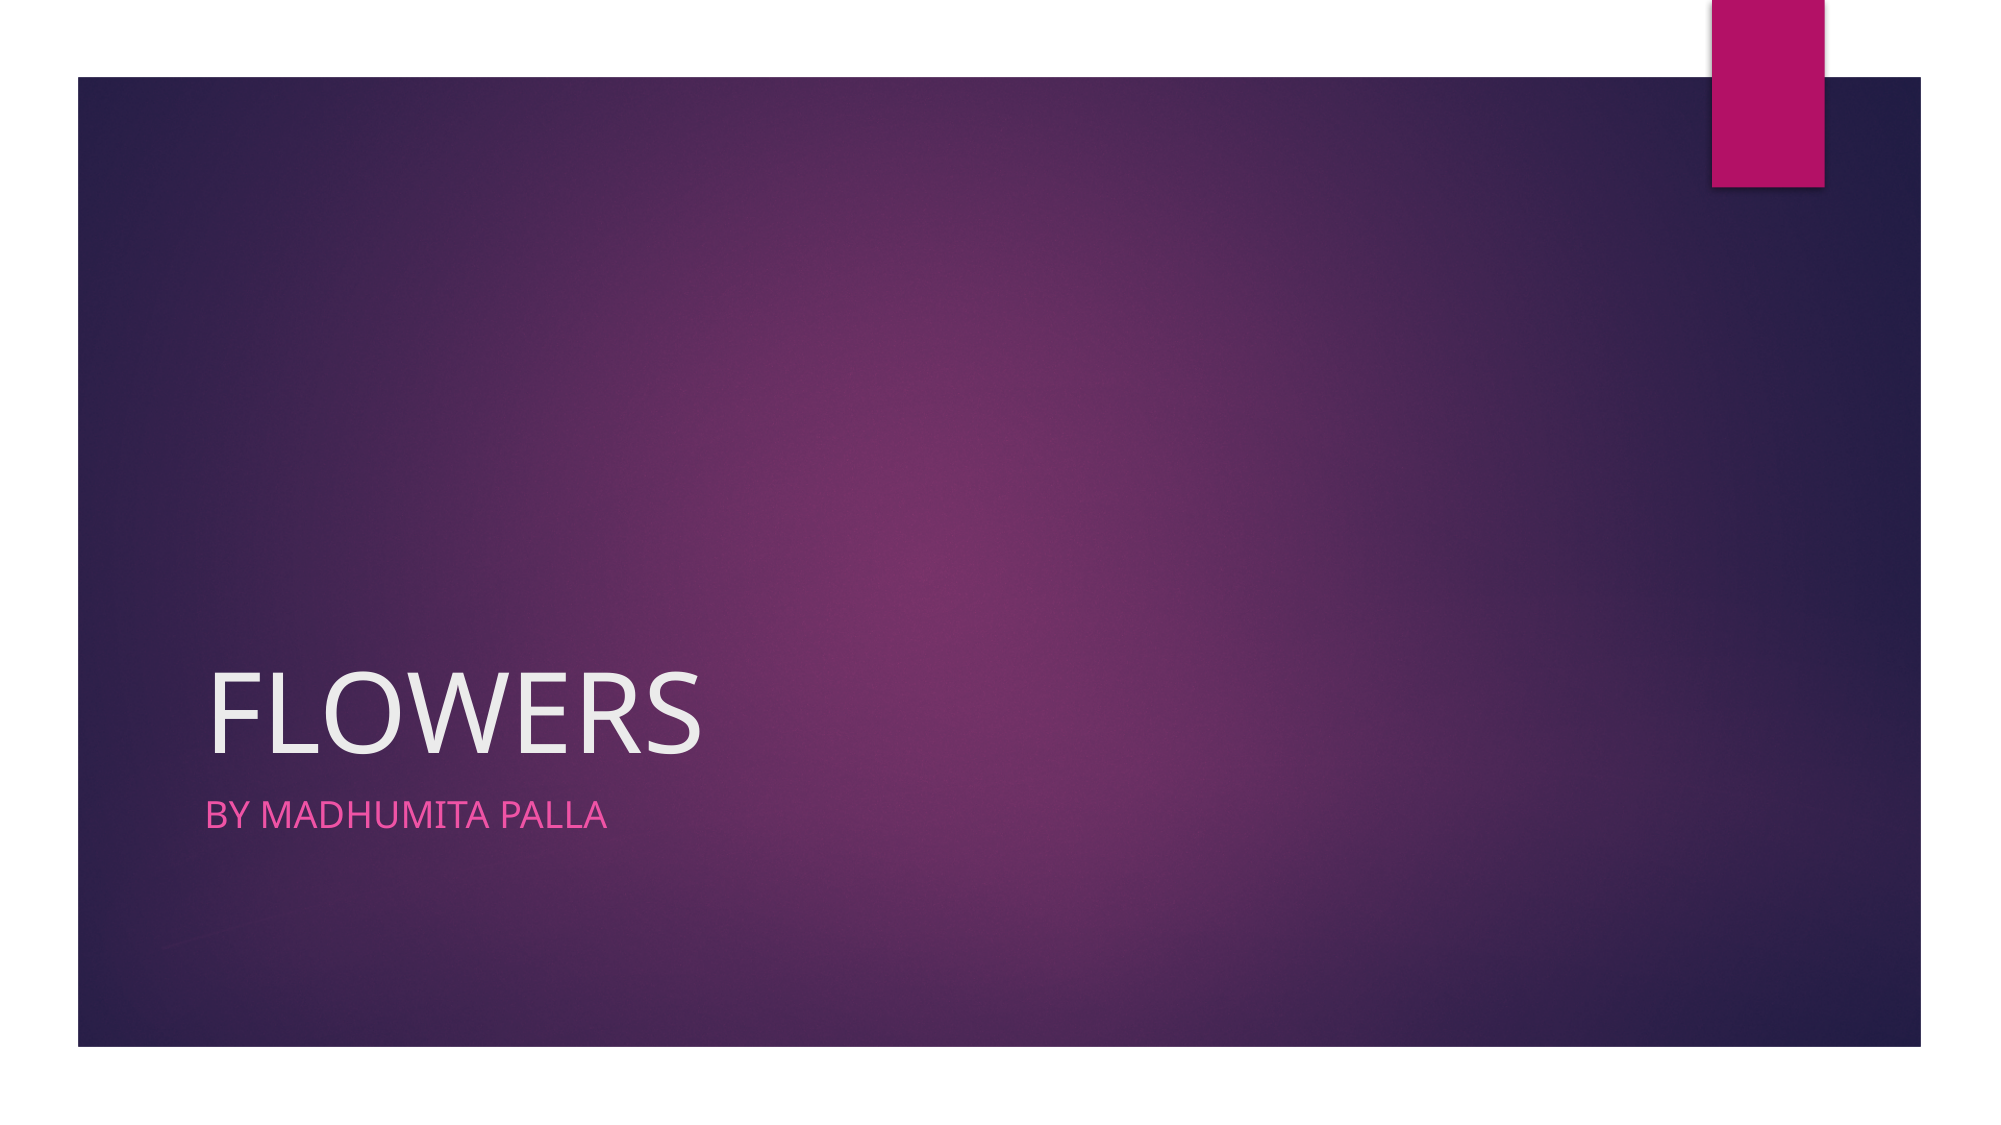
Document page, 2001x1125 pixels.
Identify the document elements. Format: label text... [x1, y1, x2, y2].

title FLOWERS [189, 344, 1638, 783]
subtitle by Madhumita Palla [189, 783, 1638, 925]
